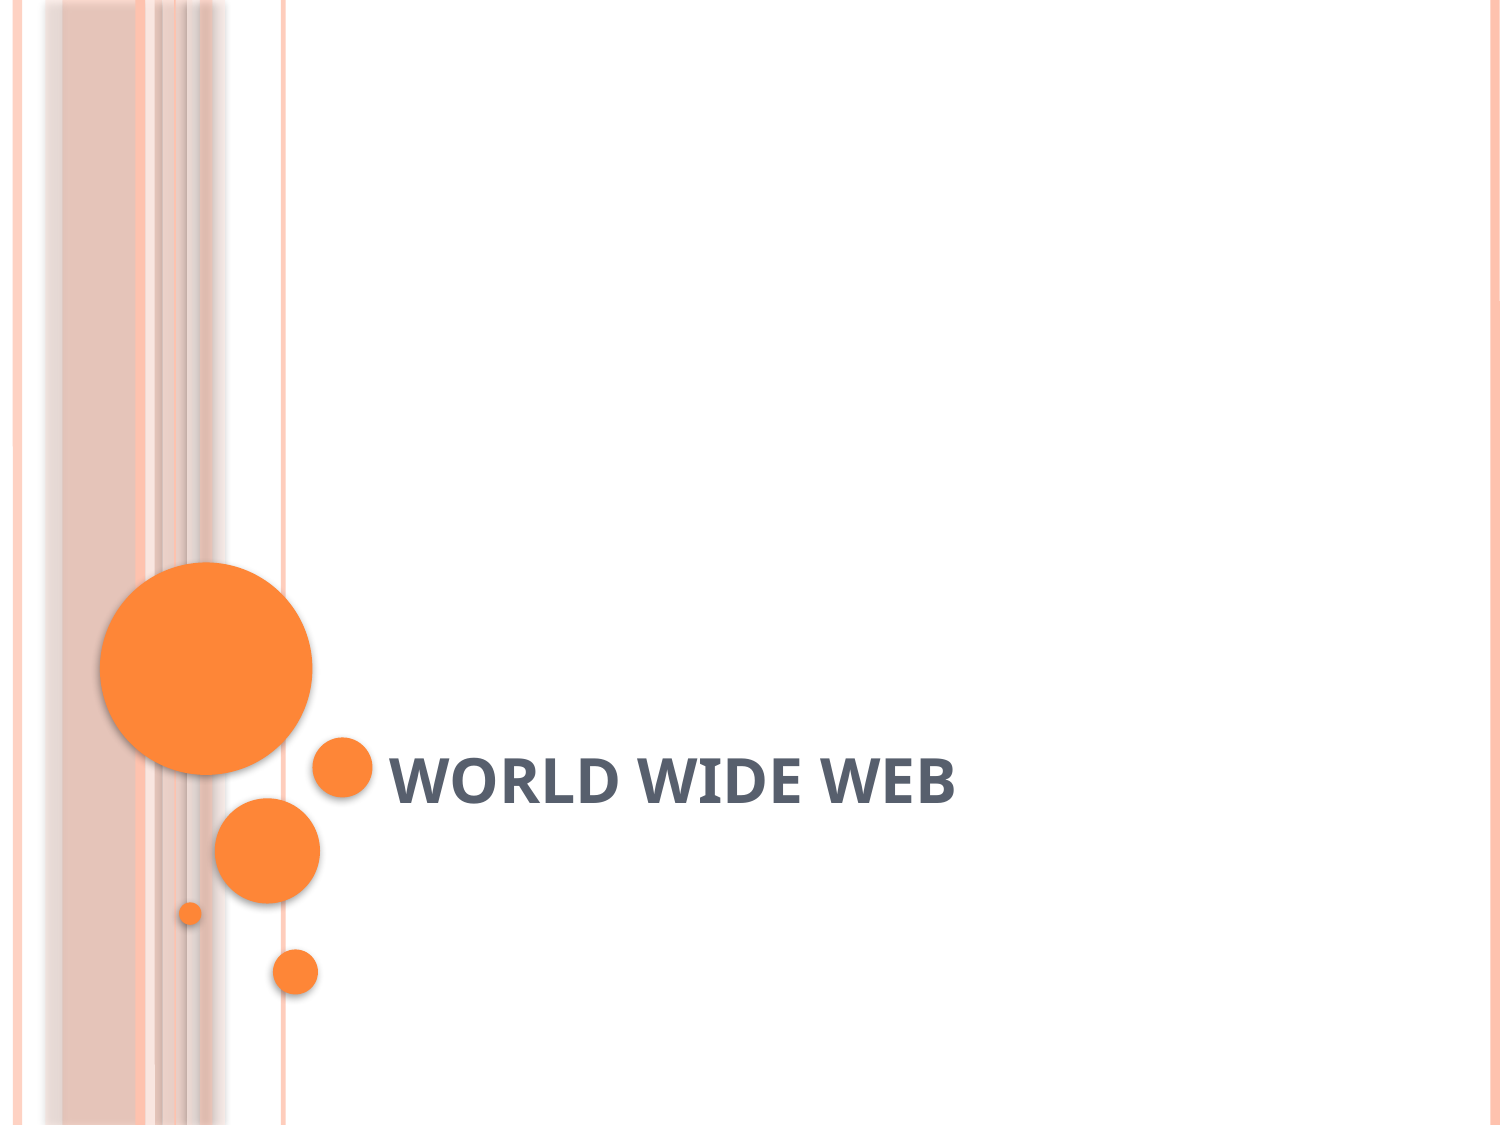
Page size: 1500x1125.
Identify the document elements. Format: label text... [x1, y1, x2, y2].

title World Wide Web [375, 512, 1388, 824]
